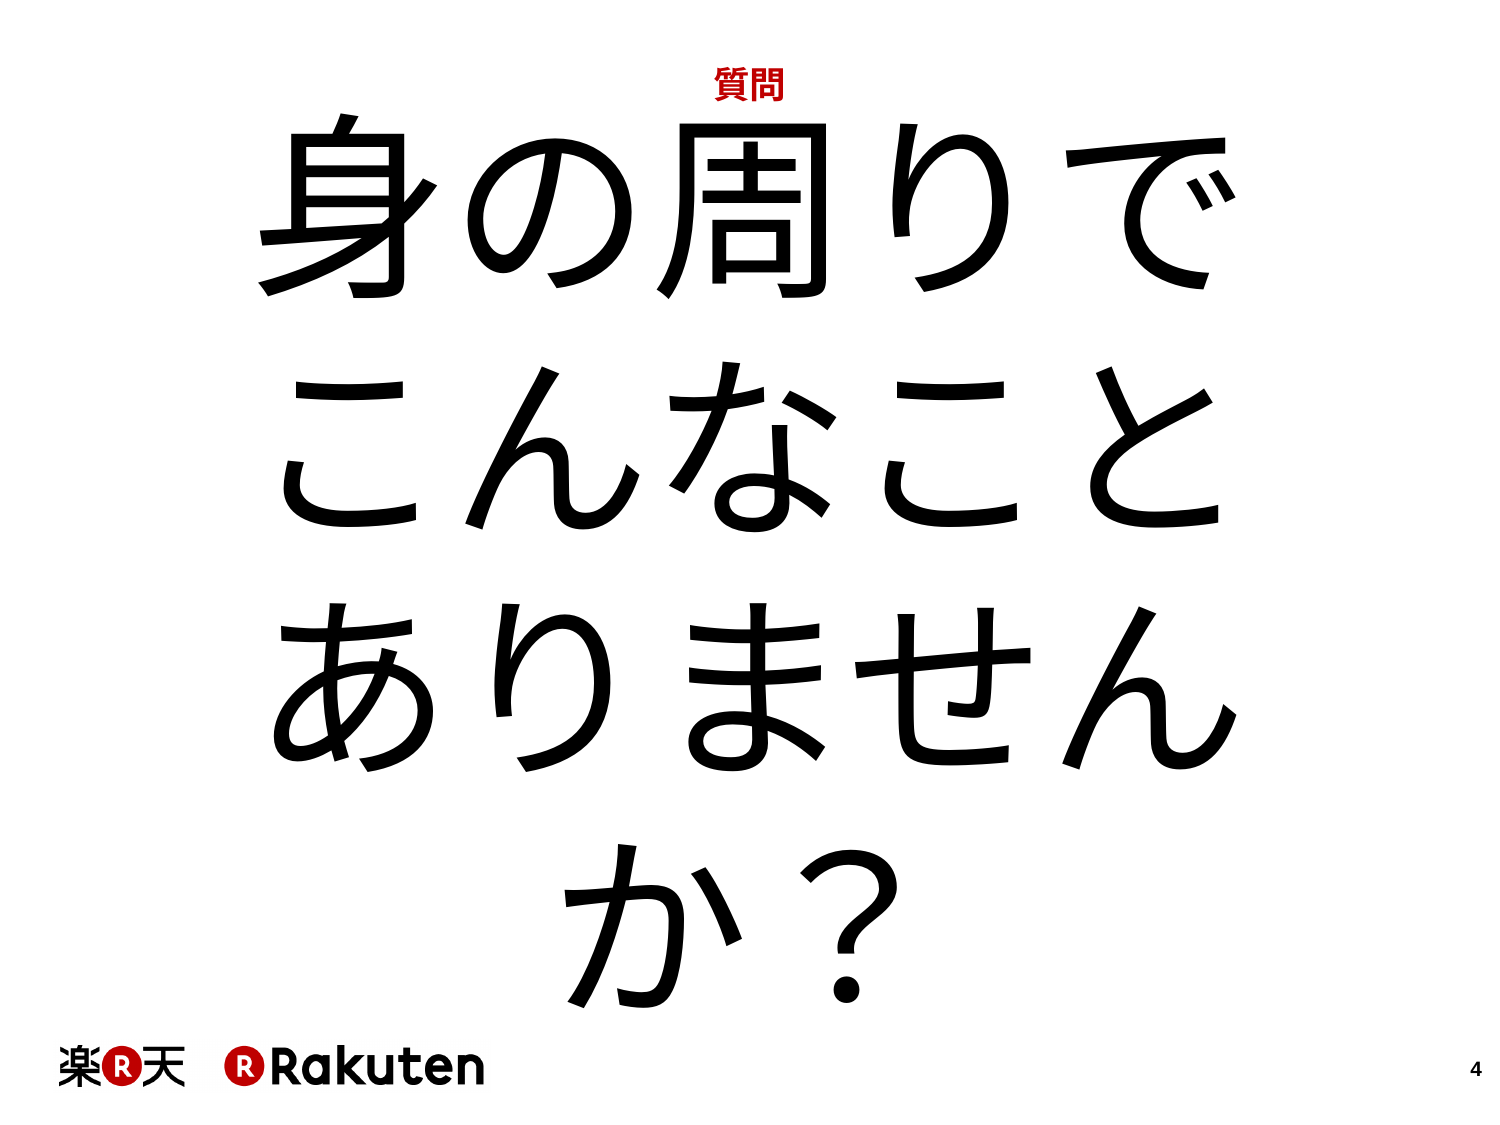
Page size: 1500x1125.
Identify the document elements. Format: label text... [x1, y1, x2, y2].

title 質問 [59, 54, 1441, 114]
text_box 身の周りで こんなこと ありませんか？ [58, 195, 1441, 930]
picture [53, 1039, 491, 1093]
